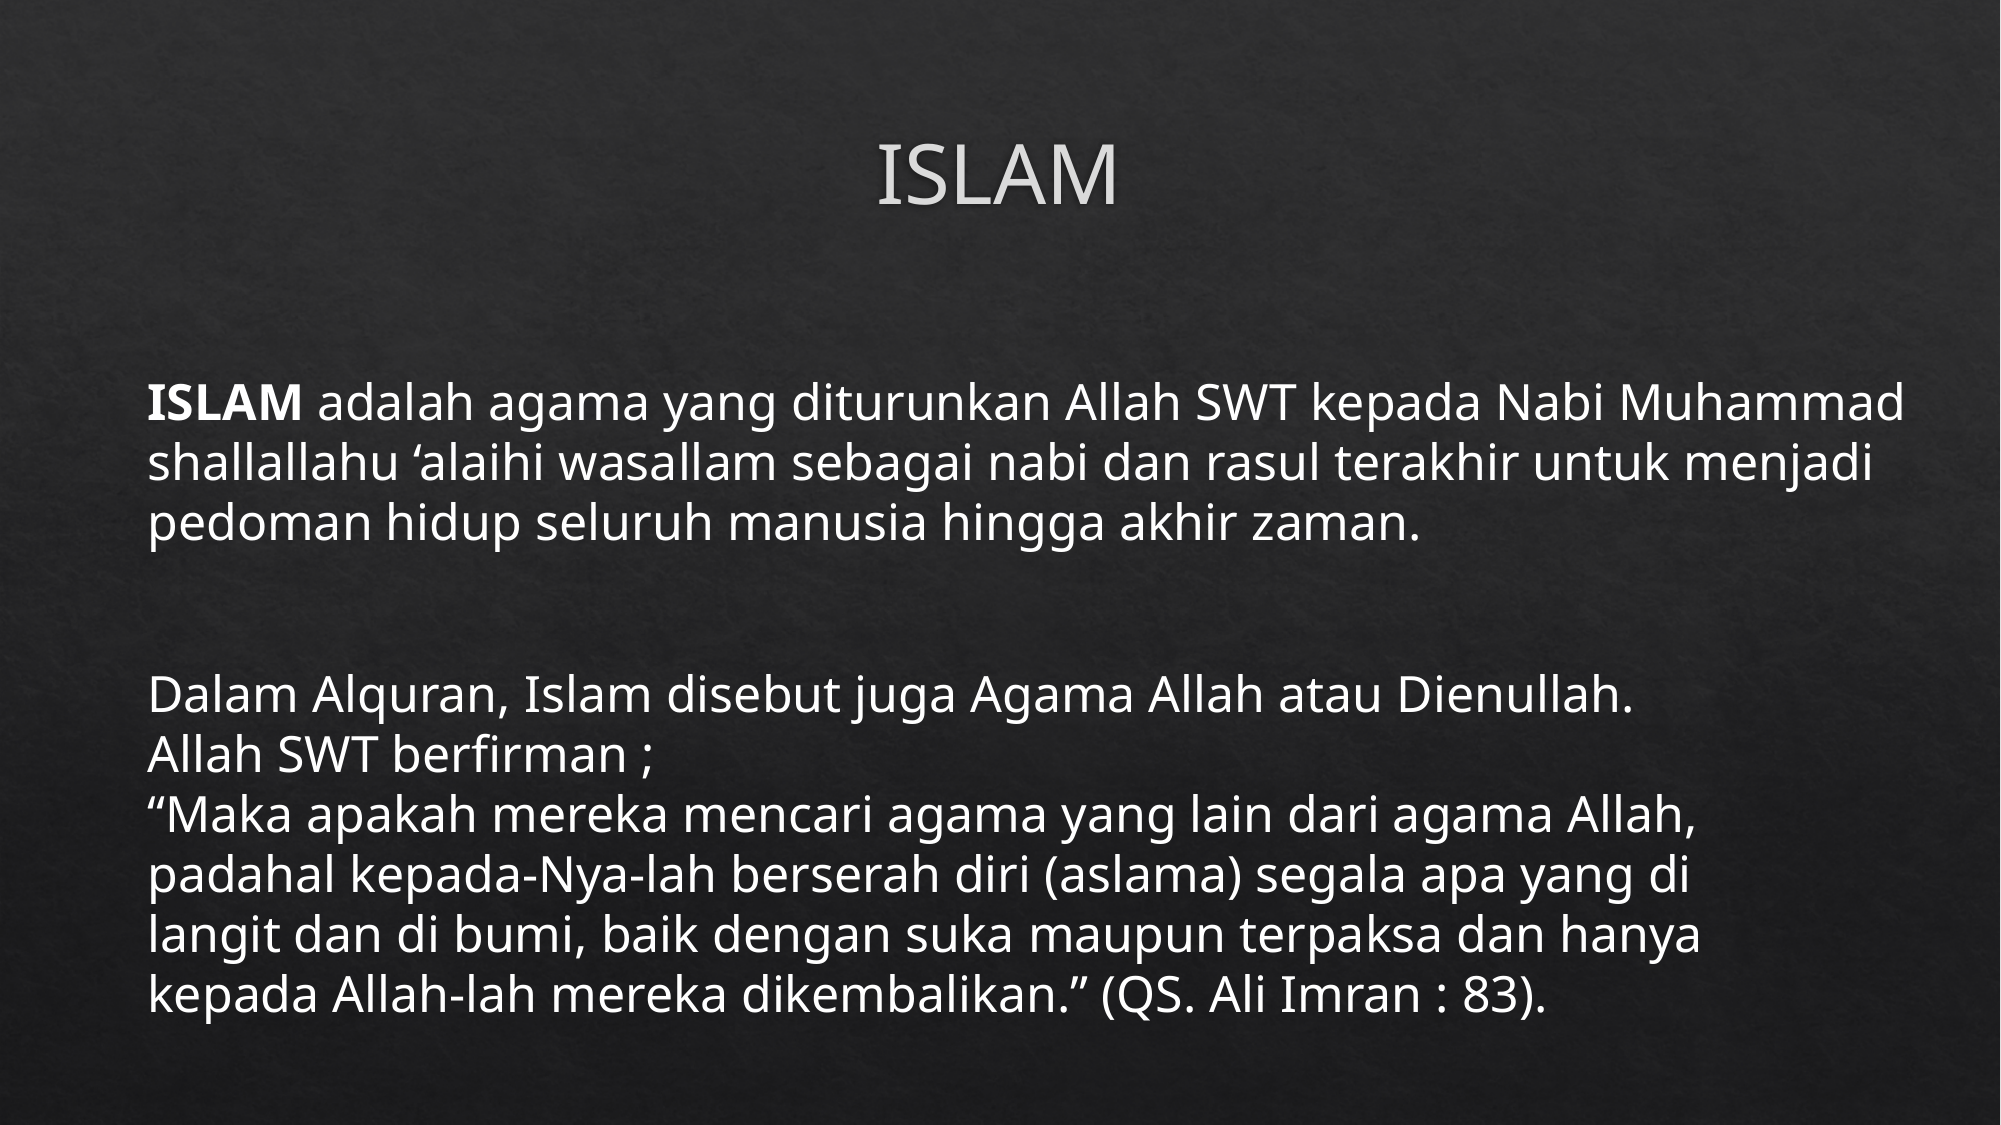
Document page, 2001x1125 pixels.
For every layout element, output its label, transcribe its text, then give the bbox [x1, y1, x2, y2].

text_box Dalam Alquran, Islam disebut juga Agama Allah atau Dienullah. Allah SWT berfirman ; “Maka apakah mereka mencari agama yang lain dari agama Allah, padahal kepada-Nya-lah berserah diri (aslama) segala apa yang di langit dan di bumi, baik dengan suka maupun terpaksa dan hanya kepada Allah-lah mereka dikembalikan.” (QS. Ali Imran : 83). [132, 655, 1831, 1030]
title ISLAM [149, 91, 1849, 251]
text_box ISLAM adalah agama yang diturunkan Allah SWT kepada Nabi Muhammad shallallahu ‘alaihi wasallam sebagai nabi dan rasul terakhir untuk menjadi pedoman hidup seluruh manusia hingga akhir zaman. [132, 363, 1933, 558]
